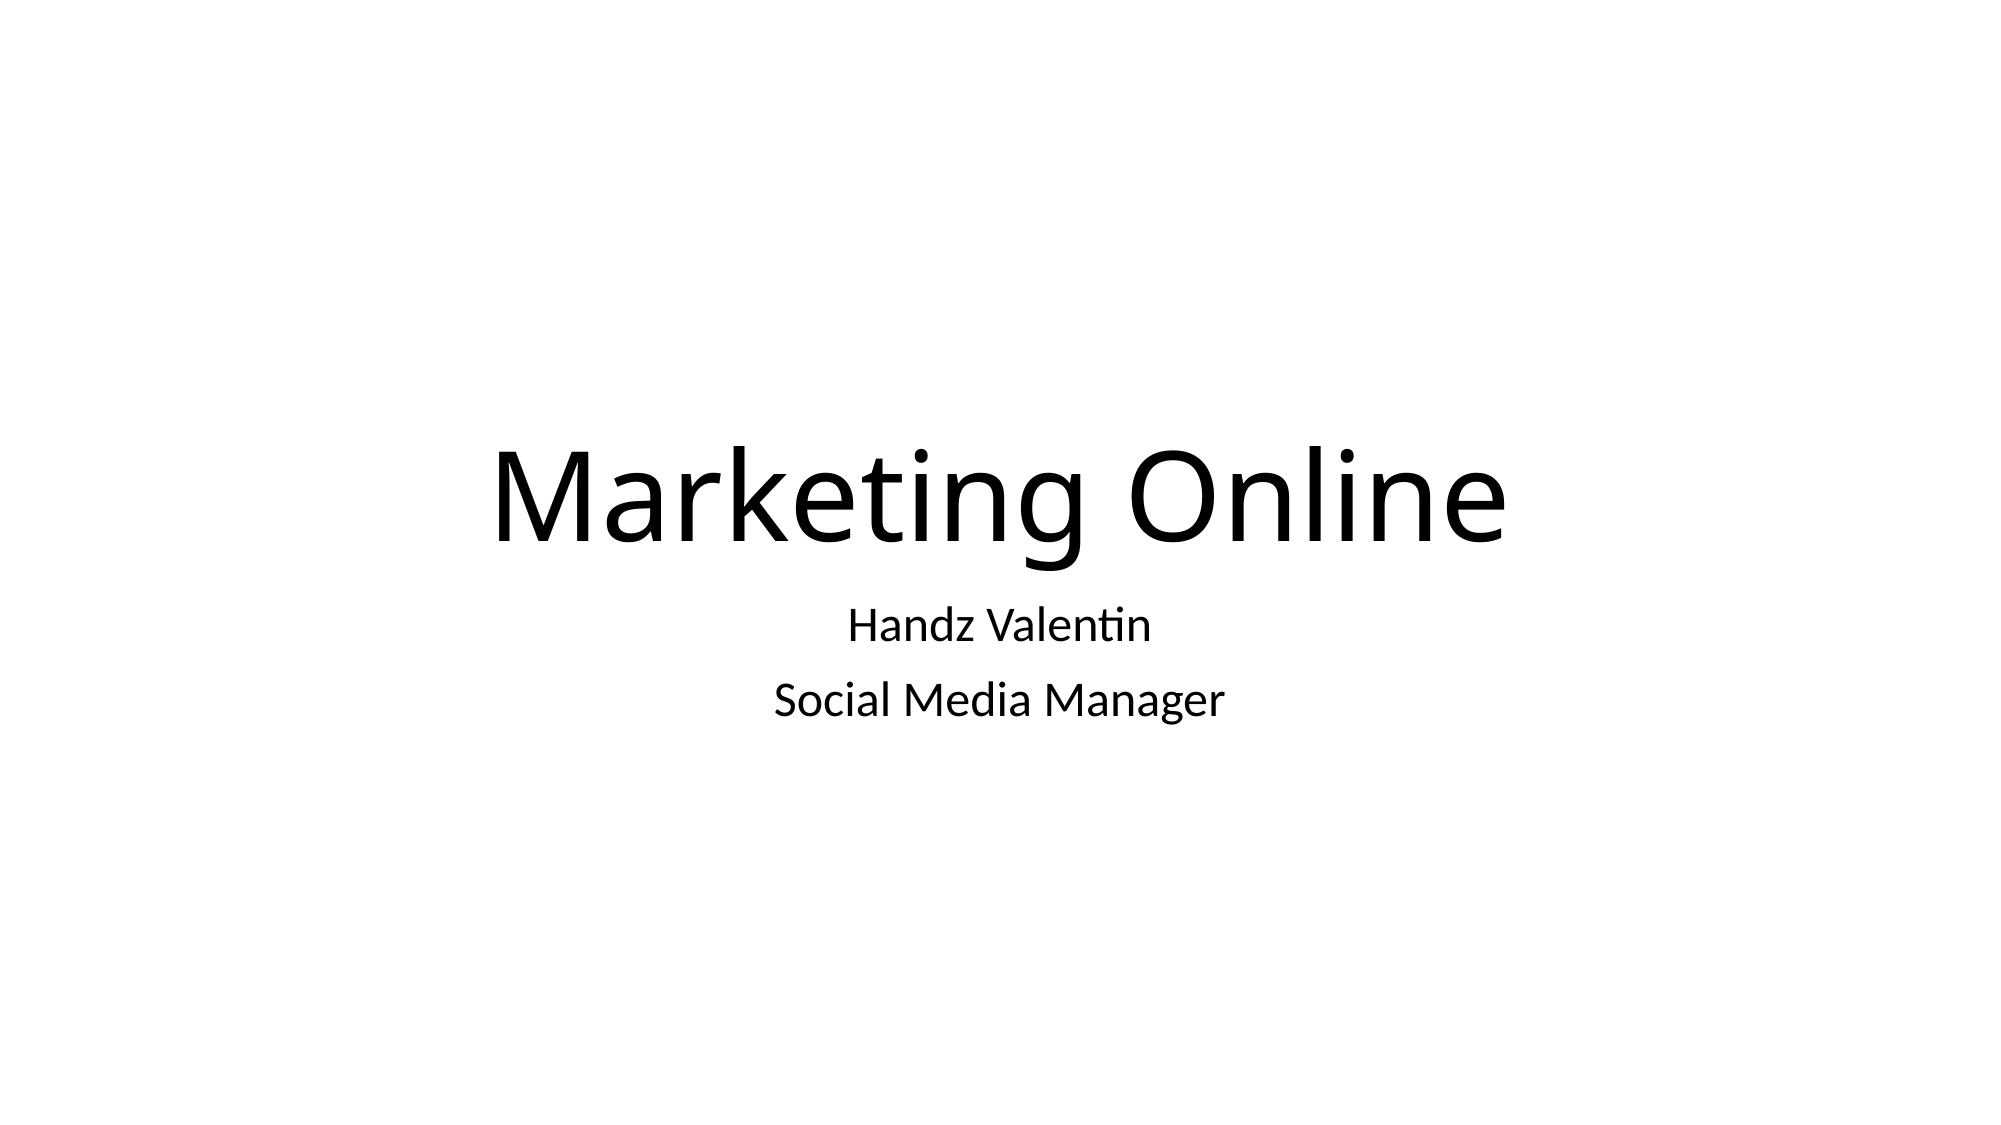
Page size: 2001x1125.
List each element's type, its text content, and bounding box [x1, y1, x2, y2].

title Marketing Online [249, 184, 1750, 576]
subtitle Handz Valentin Social Media Manager [249, 590, 1750, 863]
